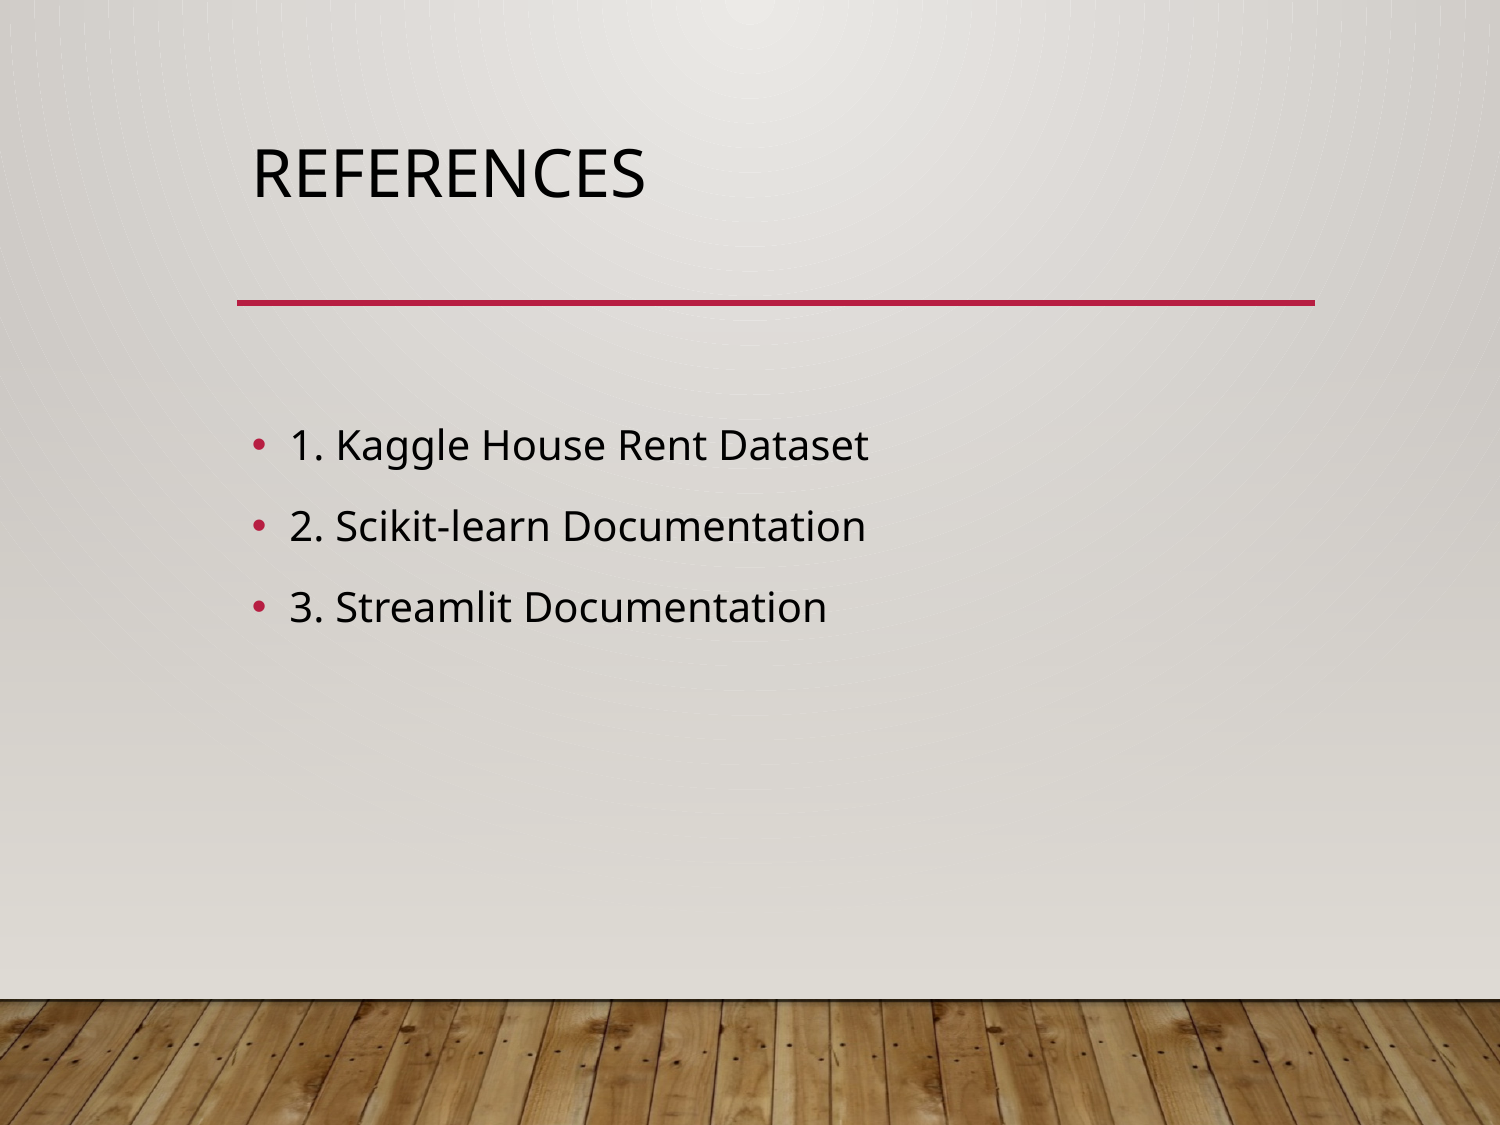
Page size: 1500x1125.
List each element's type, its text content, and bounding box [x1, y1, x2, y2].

list 1. Kaggle House Rent Dataset 2. Scikit-learn Documentation 3. Streamlit Documentation [236, 330, 1315, 897]
picture [0, 999, 1500, 1125]
title References [236, 131, 1315, 305]
